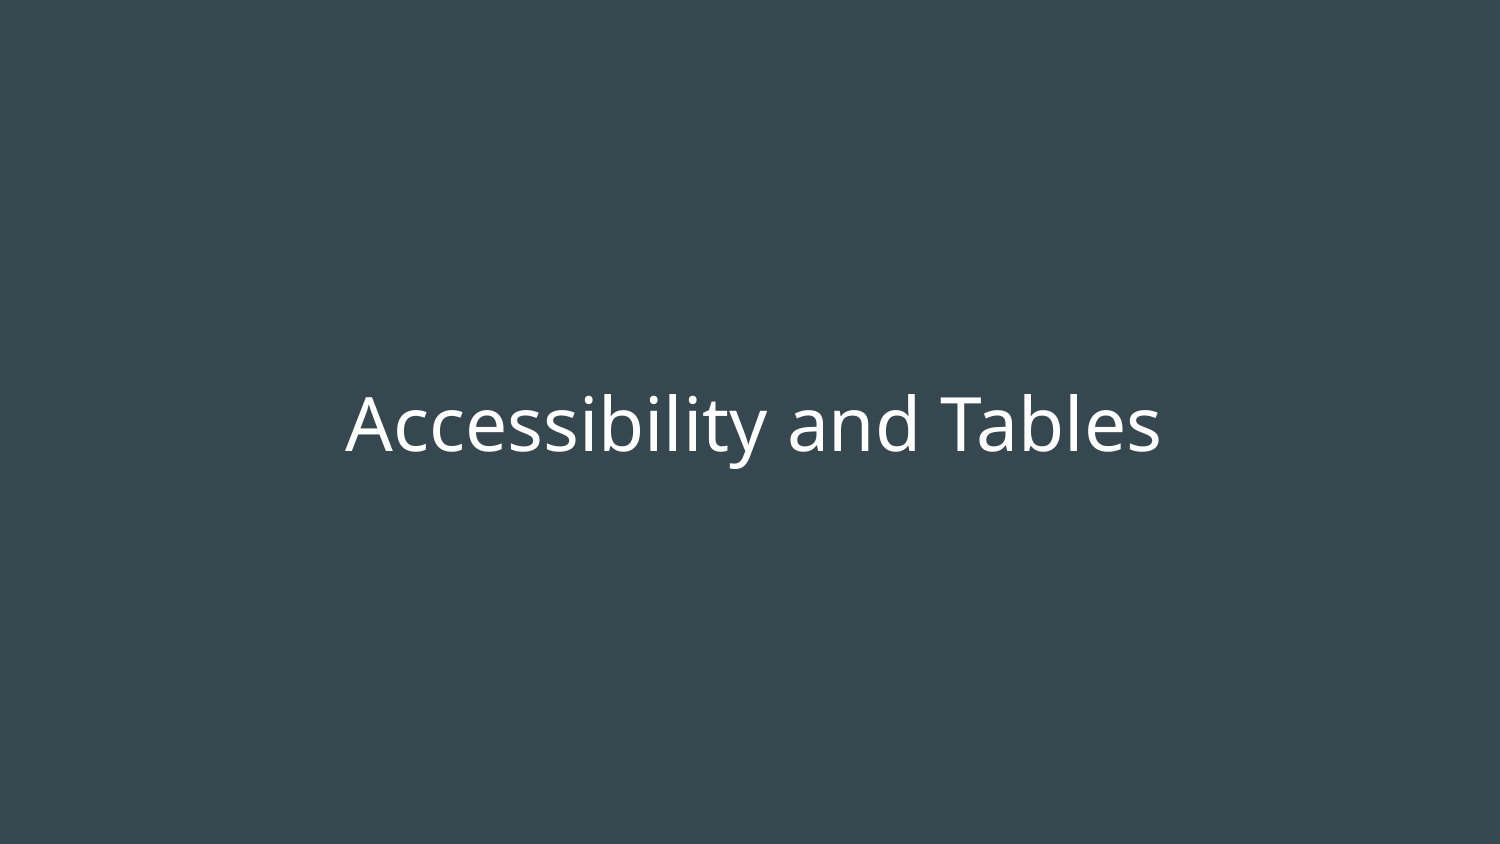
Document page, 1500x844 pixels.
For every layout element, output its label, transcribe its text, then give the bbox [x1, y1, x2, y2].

title Accessibility and Tables [110, 351, 1399, 493]
